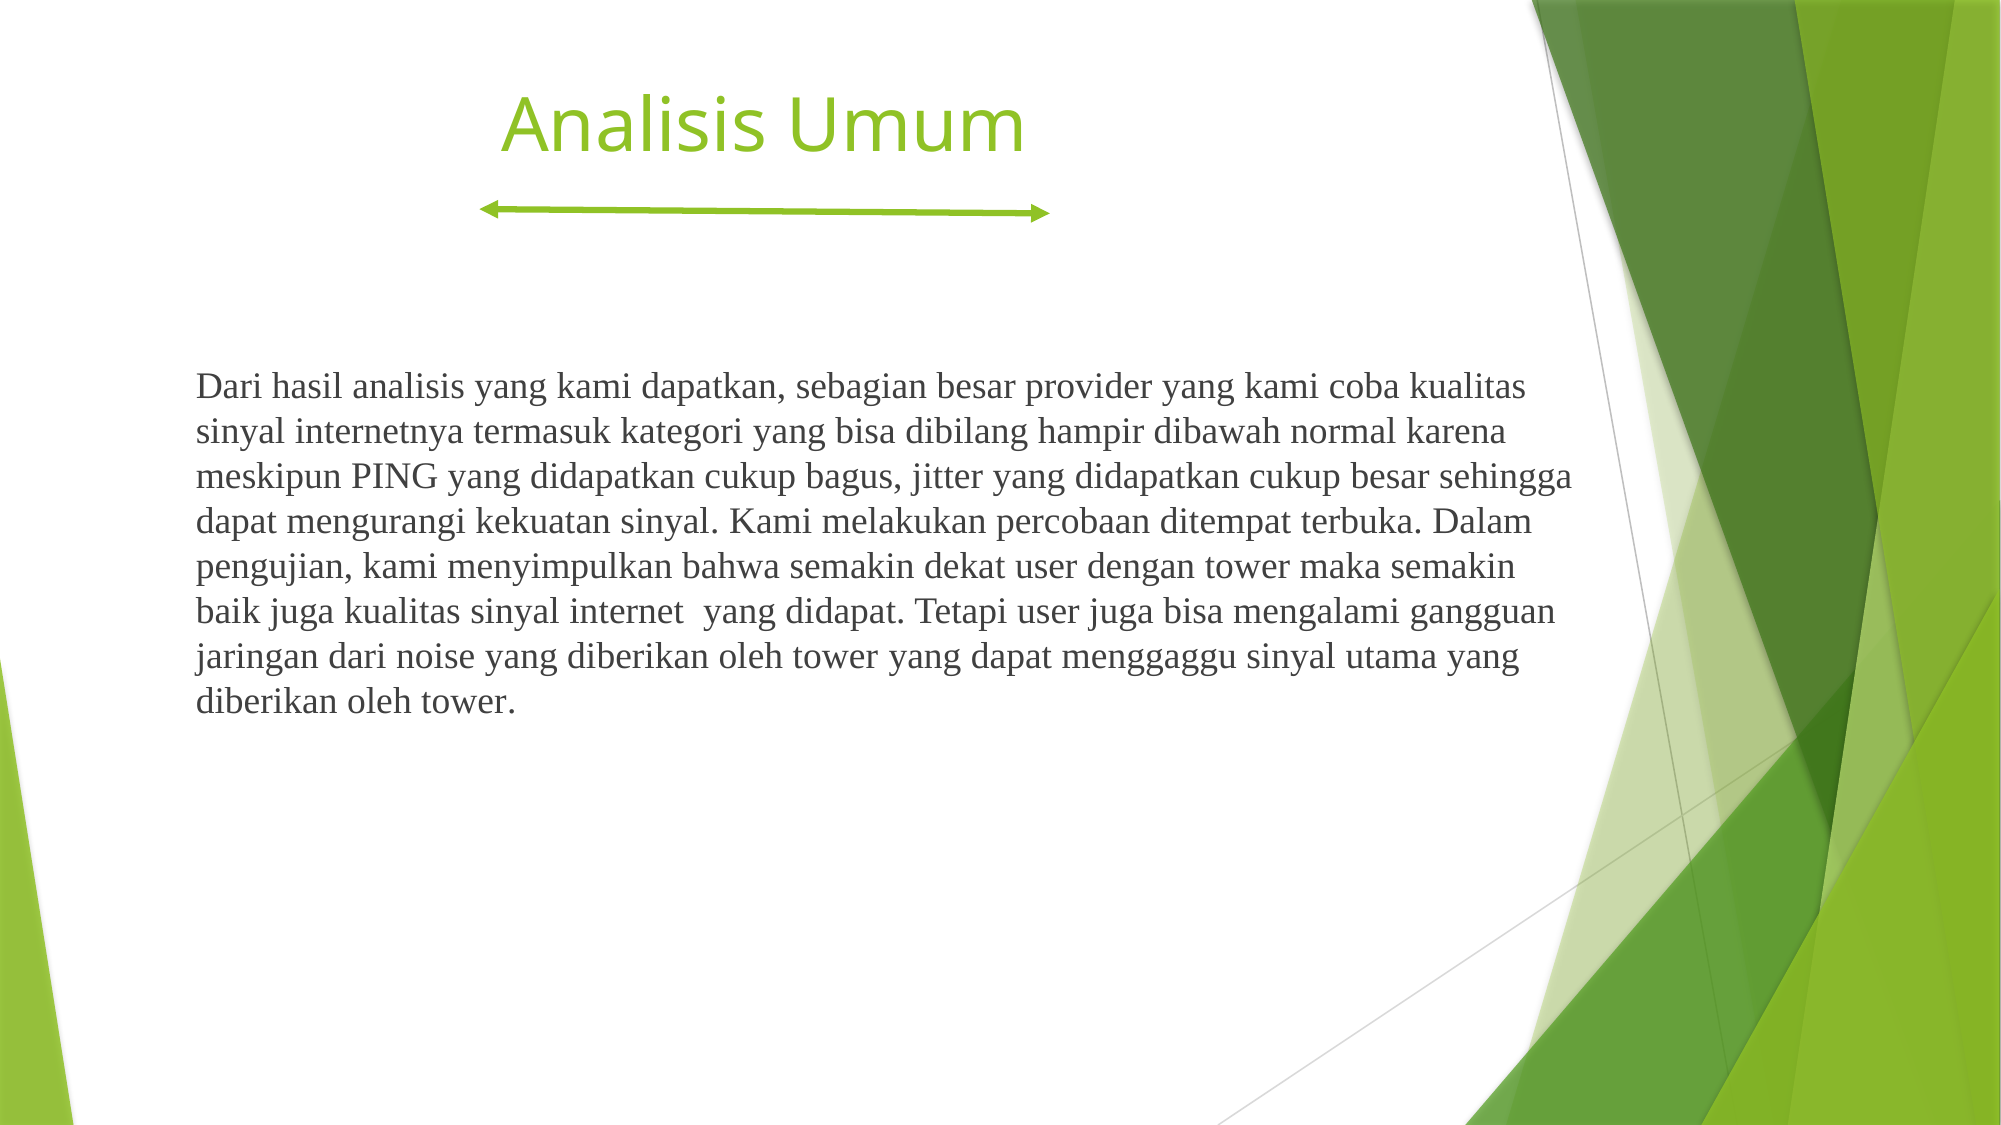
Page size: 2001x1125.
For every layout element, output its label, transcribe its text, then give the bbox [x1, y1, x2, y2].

title Analisis Umum [59, 69, 1470, 286]
list Dari hasil analisis yang kami dapatkan, sebagian besar provider yang kami coba kualitas sinyal internetnya termasuk kategori yang bisa dibilang hampir dibawah normal karena meskipun PING yang didapatkan cukup bagus, jitter yang didapatkan cukup besar sehingga dapat mengurangi kekuatan sinyal. Kami melakukan percobaan ditempat terbuka. Dalam pengujian, kami menyimpulkan bahwa semakin dekat user dengan tower maka semakin baik juga kualitas sinyal internet yang didapat. Tetapi user juga bisa mengalami gangguan jaringan dari noise yang diberikan oleh tower yang dapat menggaggu sinyal utama yang diberikan oleh tower. [180, 353, 1592, 990]
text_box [478, 208, 1051, 214]
